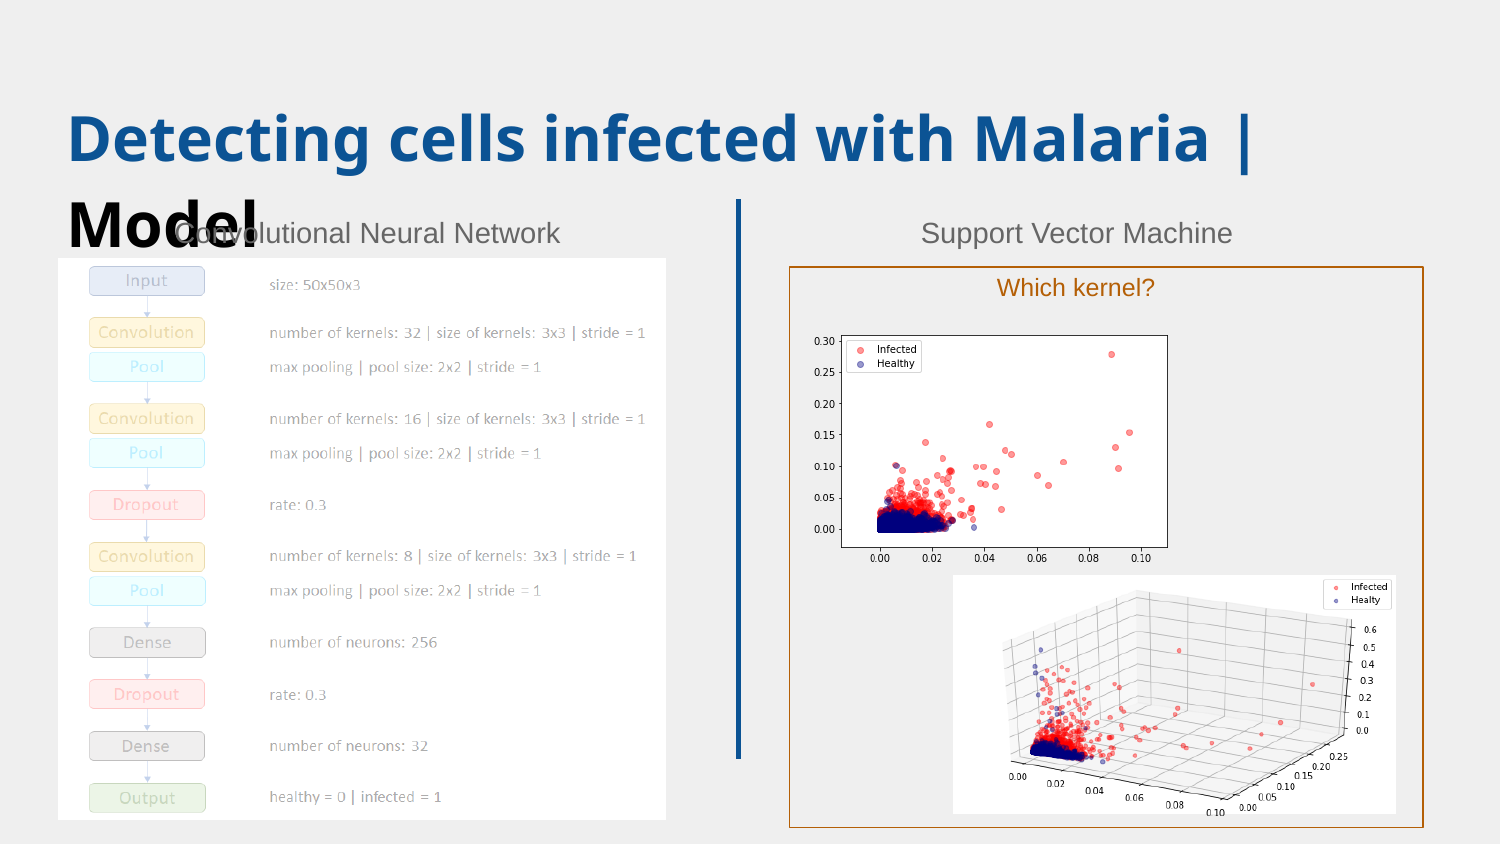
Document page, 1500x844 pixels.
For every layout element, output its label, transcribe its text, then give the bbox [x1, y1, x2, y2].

text_box Convolutional Neural Network [159, 199, 693, 293]
picture [806, 324, 1404, 823]
picture [58, 258, 666, 820]
text_box Which kernel? [981, 256, 1500, 293]
text_box [789, 266, 1423, 828]
text_box Support Vector Machine [905, 199, 1439, 266]
title Detecting cells infected with Malaria | Model [51, 72, 1449, 176]
